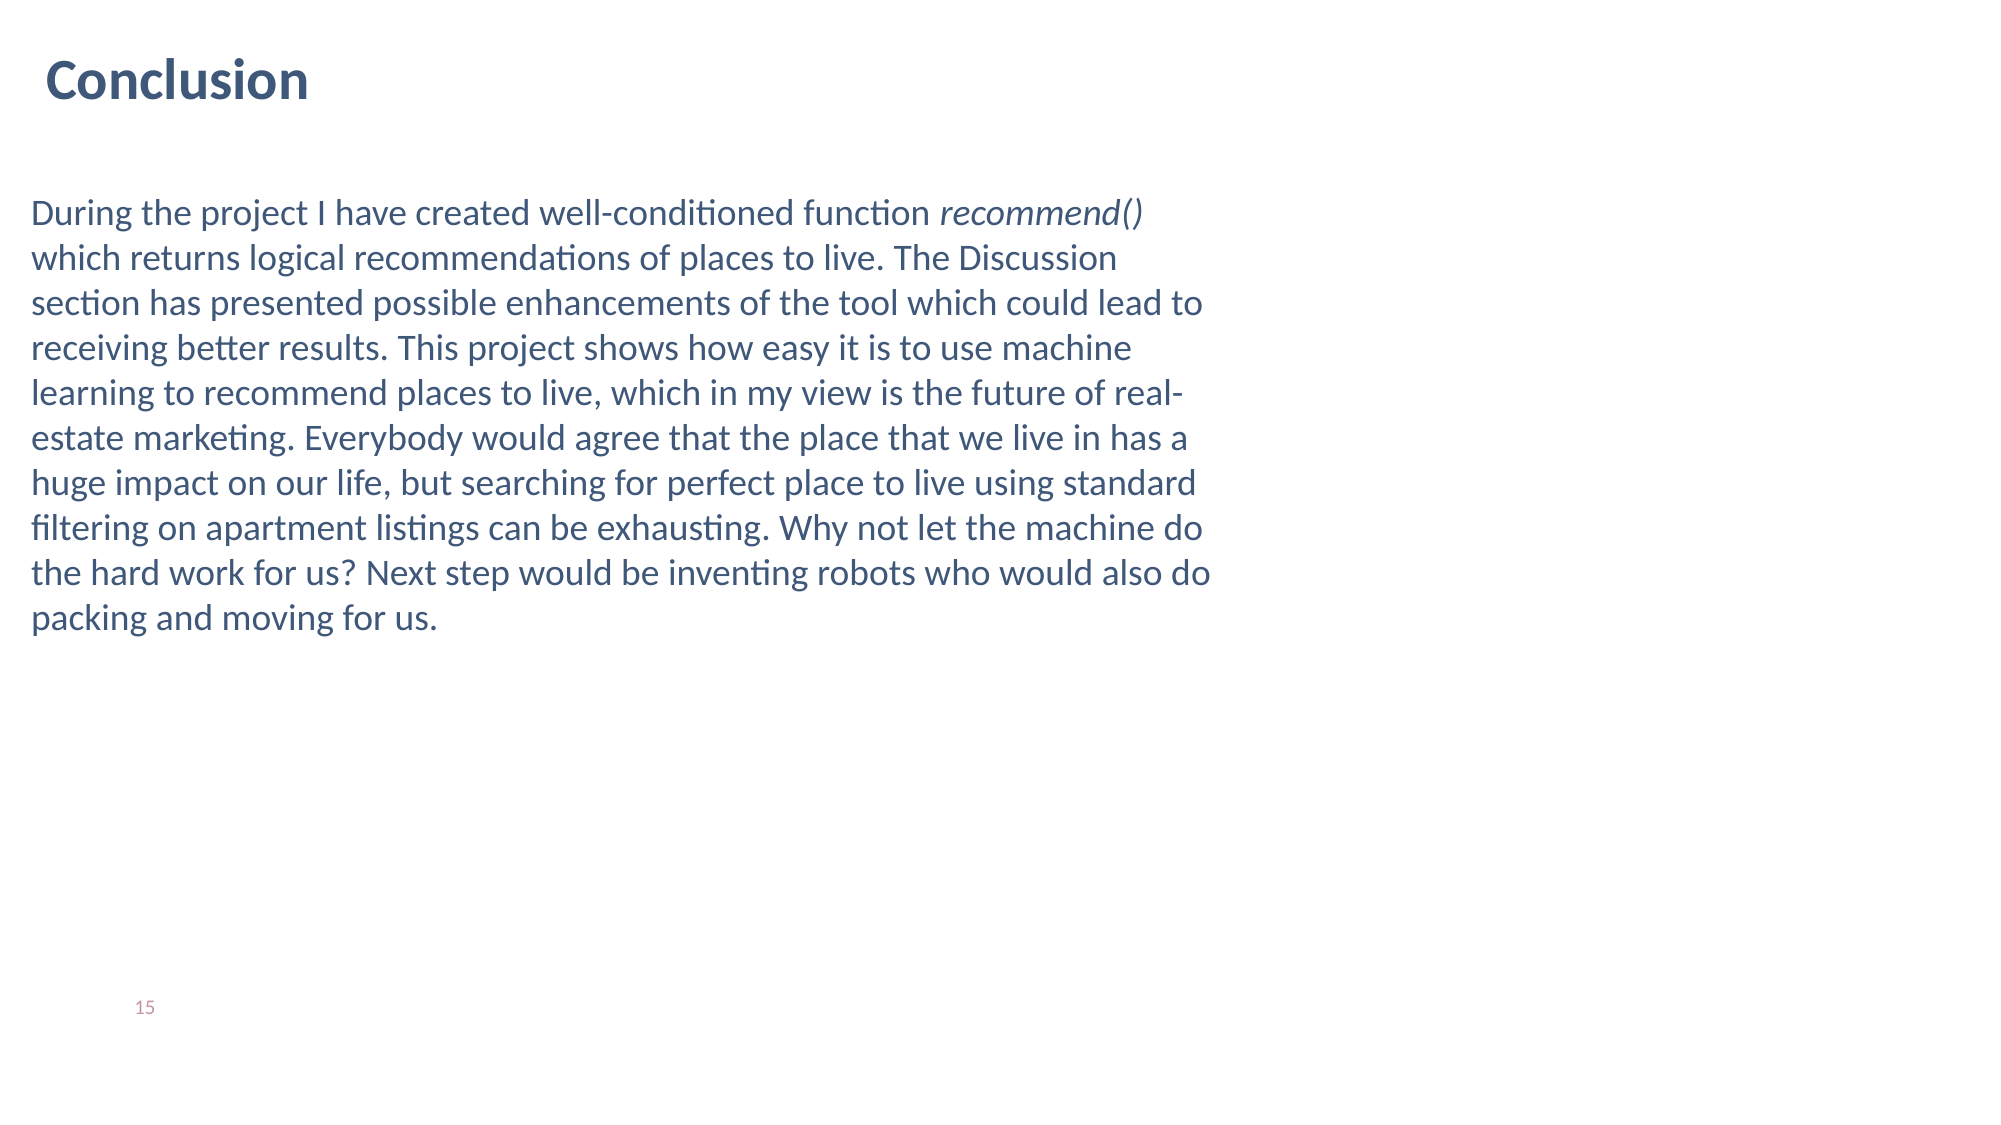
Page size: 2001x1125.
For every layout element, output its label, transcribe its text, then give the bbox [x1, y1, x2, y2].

slide_number 15 [105, 993, 170, 1033]
text_box During the project I have created well-conditioned function recommend() which returns logical recommendations of places to live. The Discussion section has presented possible enhancements of the tool which could lead to receiving better results. This project shows how easy it is to use machine learning to recommend places to live, which in my view is the future of real-estate marketing. Everybody would agree that the place that we live in has a huge impact on our life, but searching for perfect place to live using standard filtering on apartment listings can be exhausting. Why not let the machine do the hard work for us? Next step would be inventing robots who would also do packing and moving for us. [16, 162, 1237, 682]
title Conclusion [31, 30, 548, 131]
